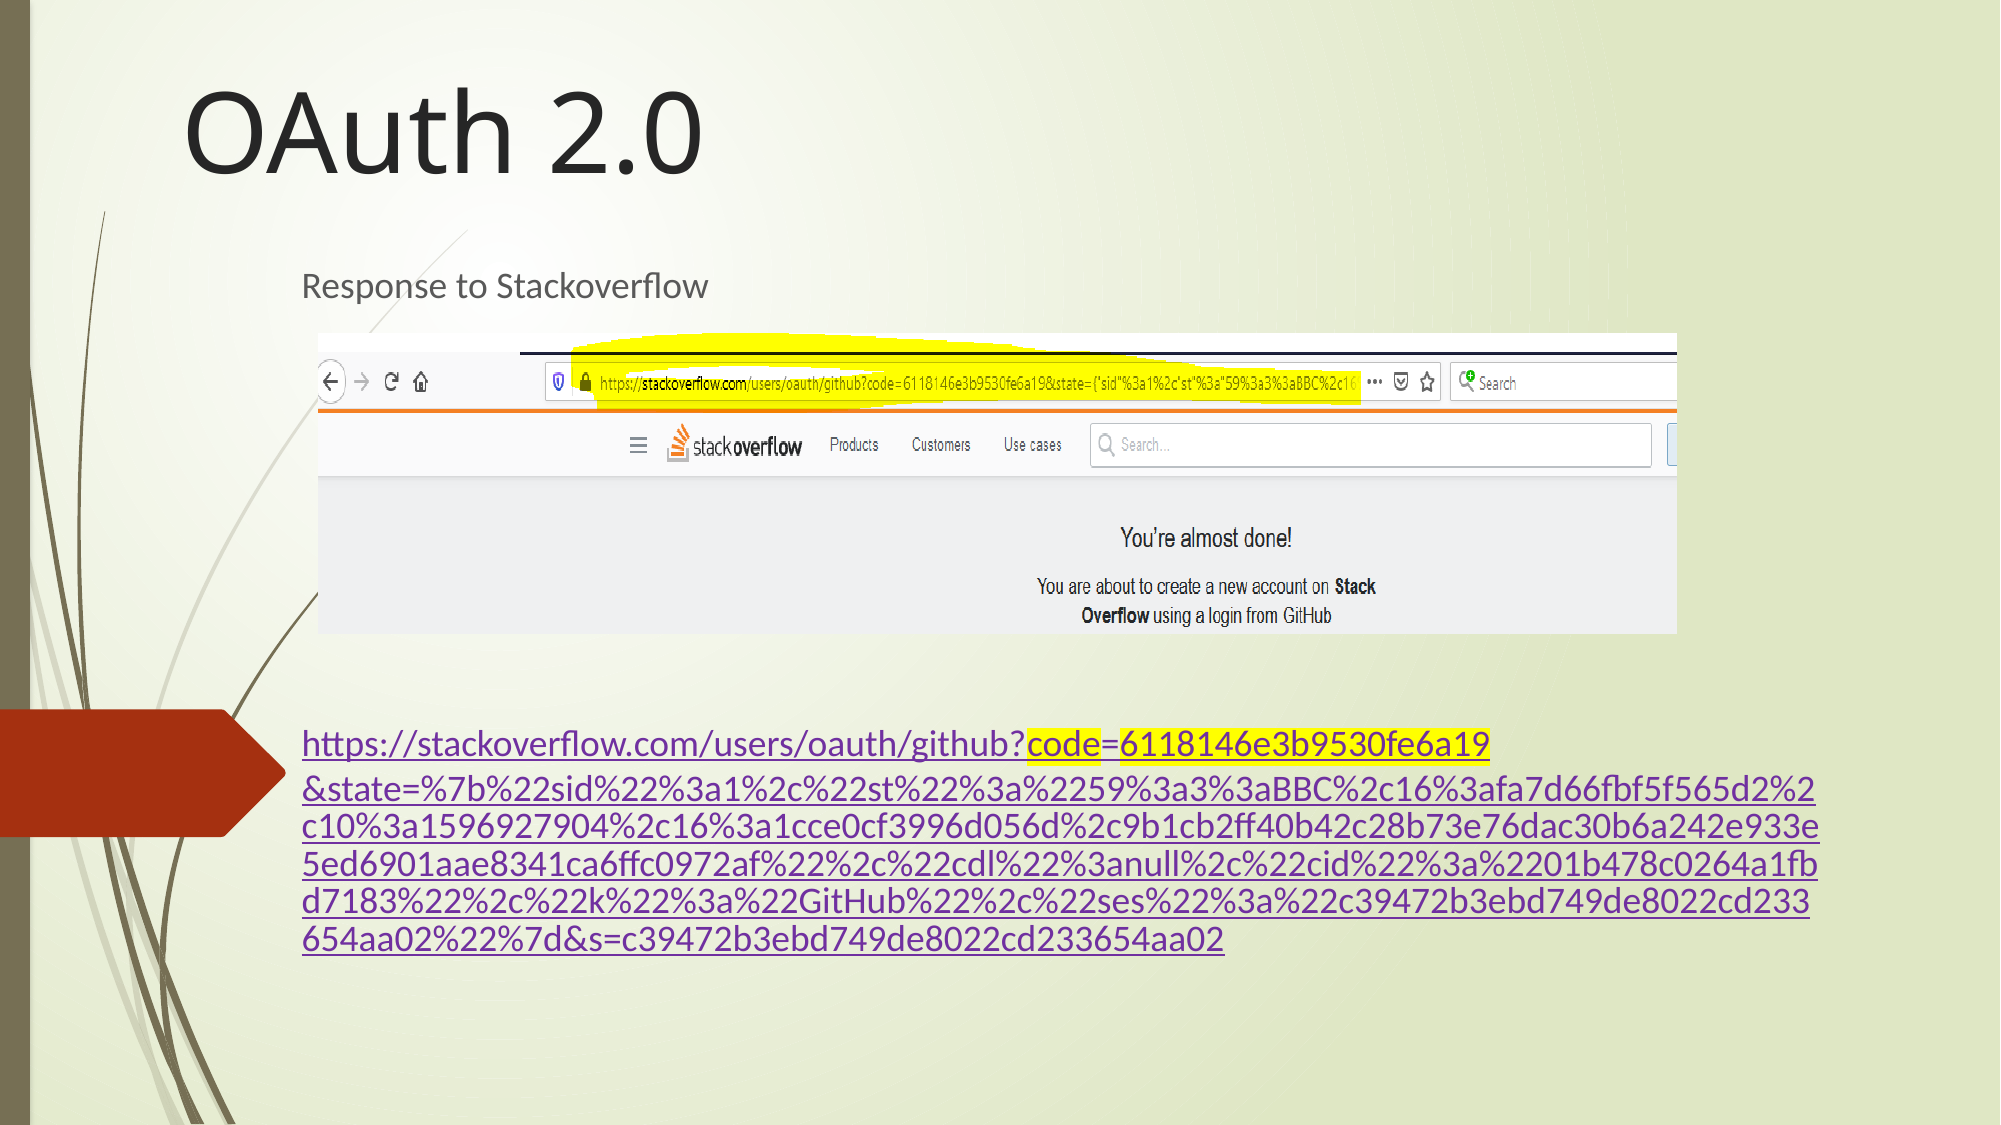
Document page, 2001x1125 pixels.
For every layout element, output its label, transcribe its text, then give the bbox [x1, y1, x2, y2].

subtitle Response to Stackoverflow https://stackoverflow.com/users/oauth/github?code=6118146e3b9530fe6a19&state=%7b%22sid%22%3a1%2c%22st%22%3a%2259%3a3%3aBBC%2c16%3afa7d66fbf5f565d2%2c10%3a1596927904%2c16%3a1cce0cf3996d056d%2c9b1cb2ff40b42c28b73e76dac30b6a242e933e5ed6901aae8341ca6ffc0972af%22%2c%22cdl%22%3anull%2c%22cid%22%3a%2201b478c0264a1fbd7183%22%2c%22k%22%3a%22GitHub%22%2c%22ses%22%3a%22c39472b3ebd749de8022cd233654aa02%22%7d&s=c39472b3ebd749de8022cd233654aa02 [286, 188, 1843, 1074]
picture [318, 333, 1678, 634]
title OAuth 2.0 [166, 16, 1828, 204]
